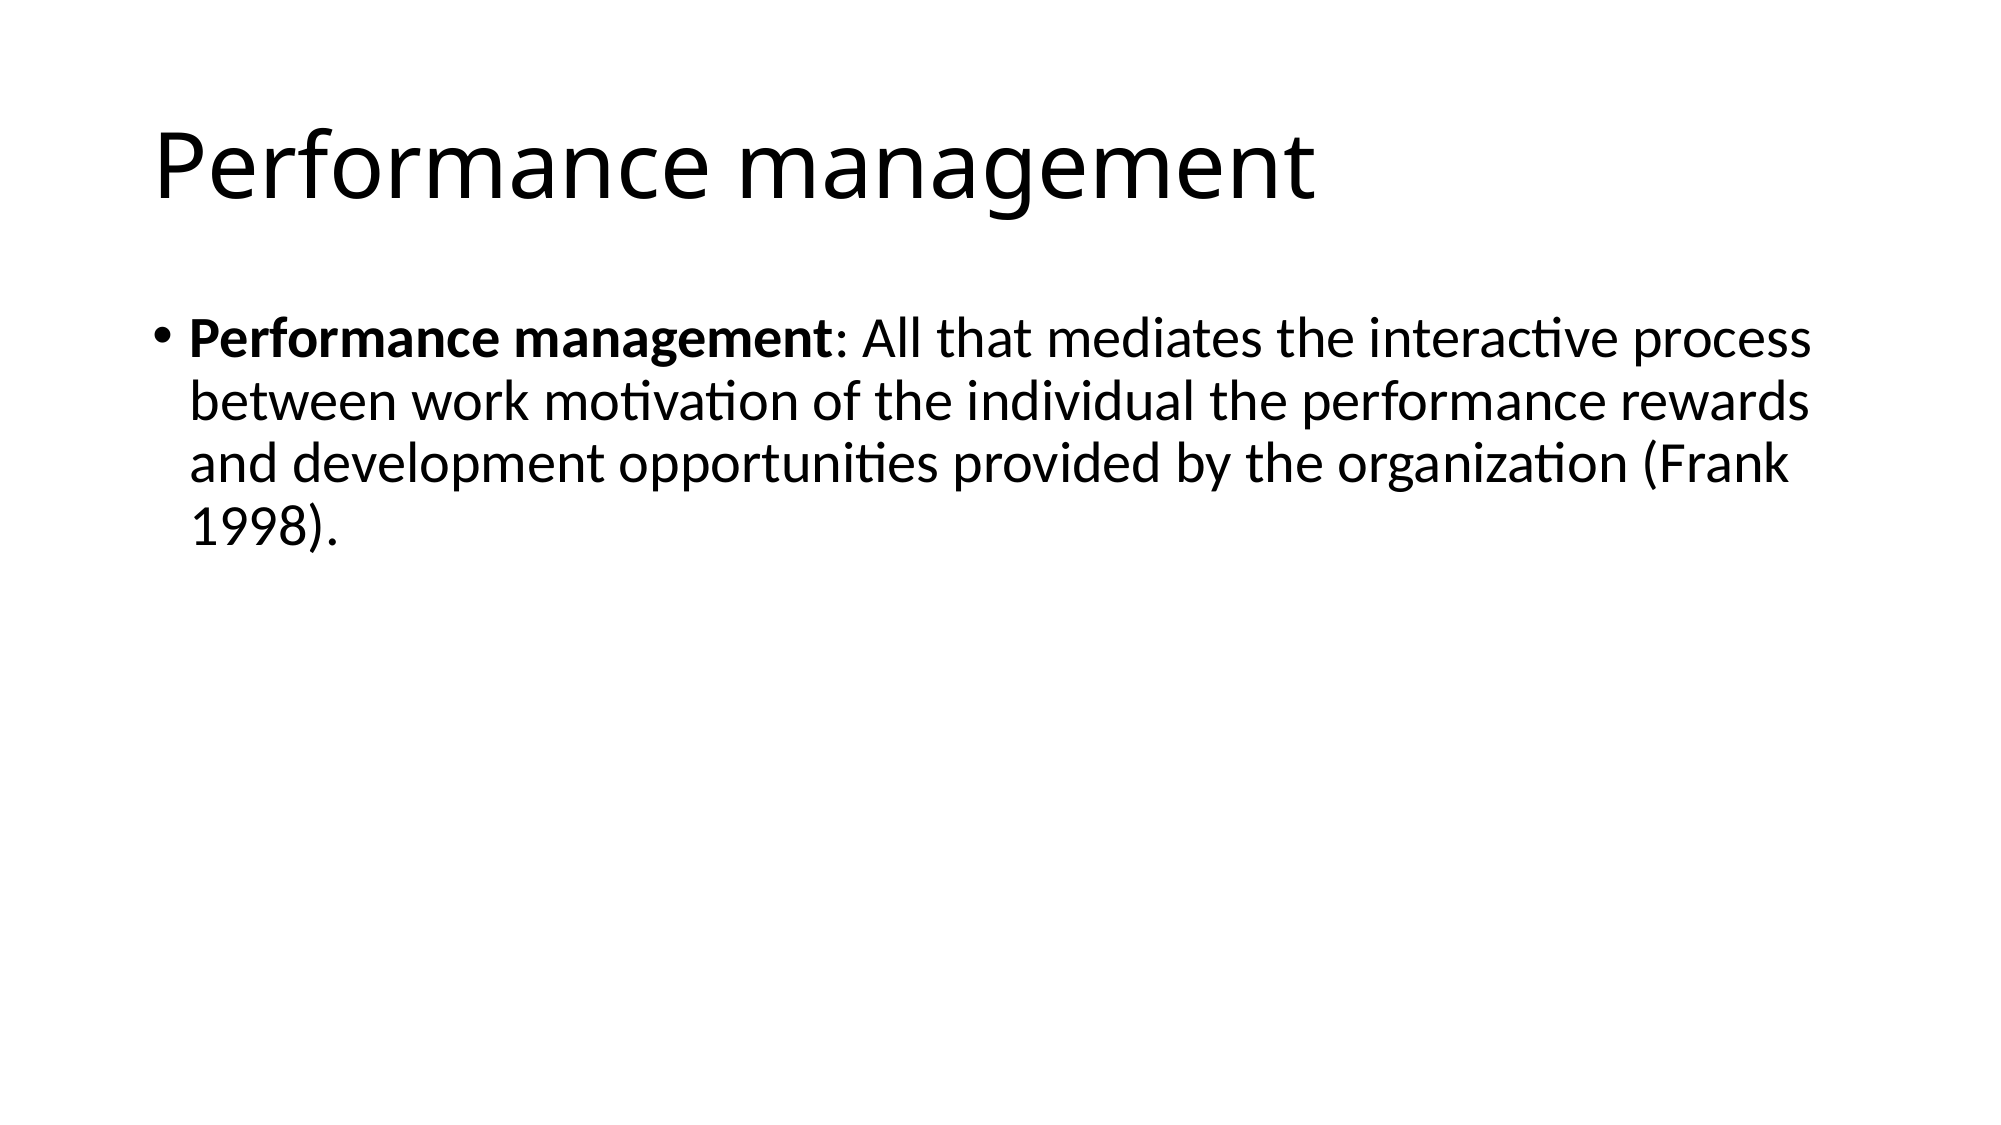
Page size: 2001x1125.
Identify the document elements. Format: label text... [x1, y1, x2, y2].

title Performance management [137, 59, 1863, 278]
list Performance management: All that mediates the interactive process between work motivation of the individual the performance rewards and development opportunities provided by the organization (Frank 1998). [137, 299, 1863, 1014]
